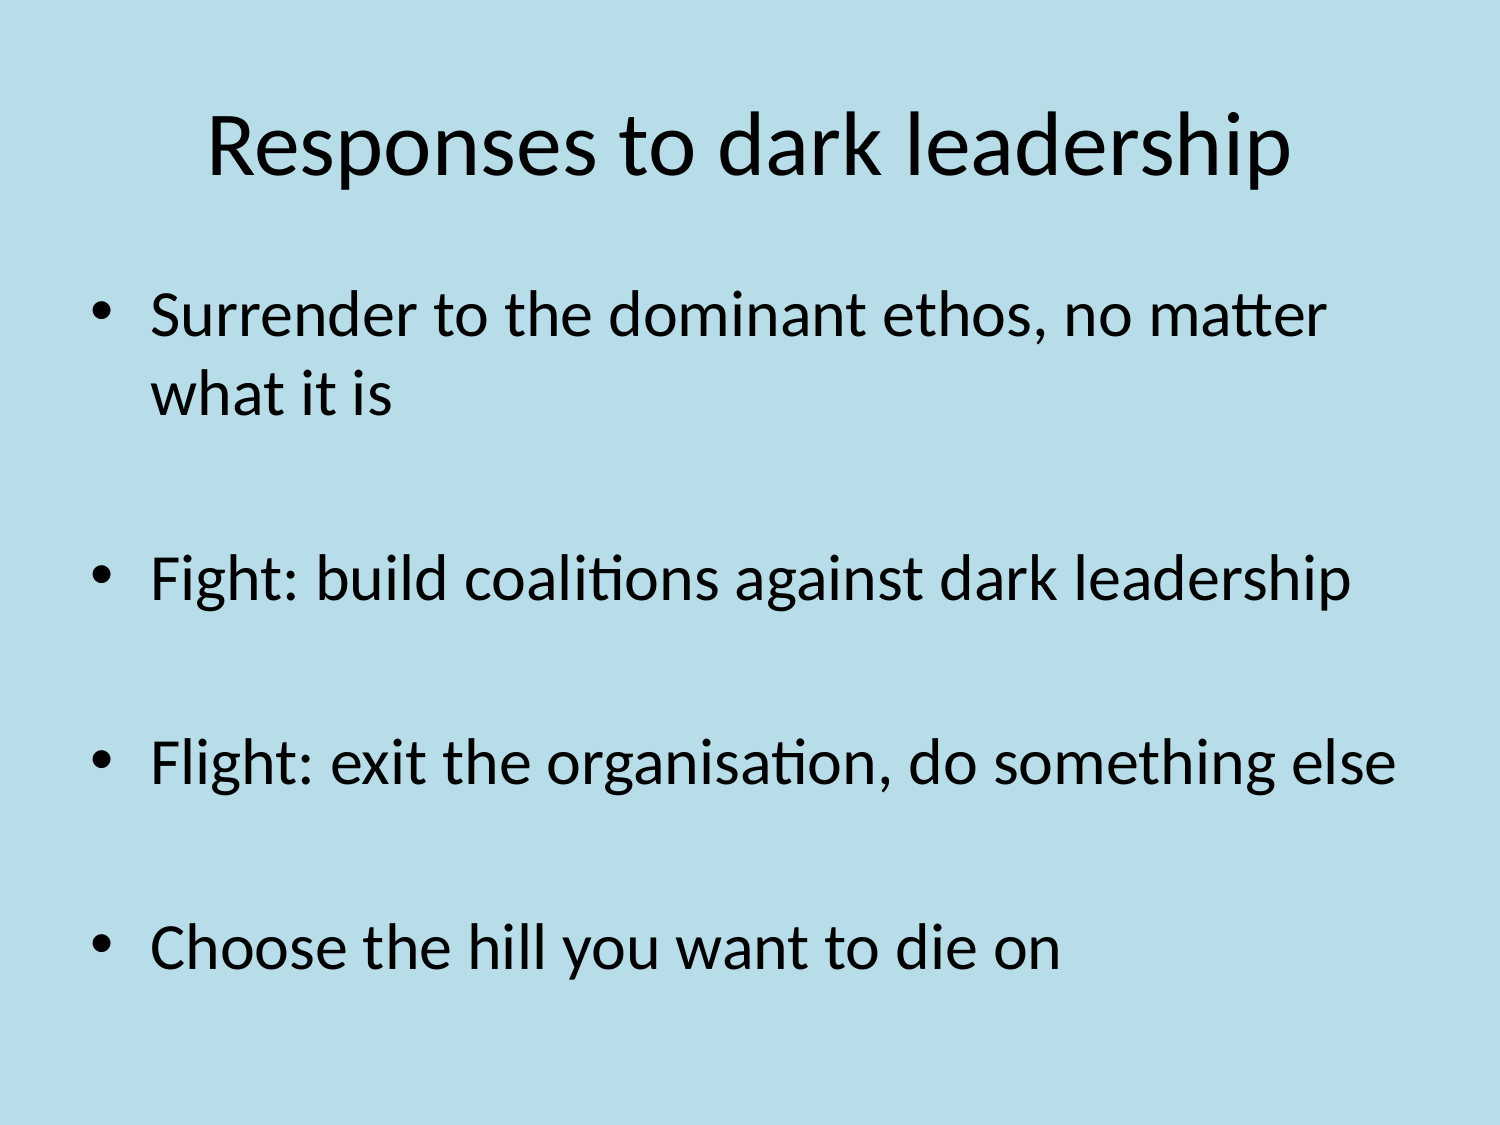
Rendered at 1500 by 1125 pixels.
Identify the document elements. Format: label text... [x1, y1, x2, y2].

list Surrender to the dominant ethos, no matter what it is Fight: build coalitions against dark leadership Flight: exit the organisation, do something else Choose the hill you want to die on [75, 262, 1425, 1005]
title Responses to dark leadership [75, 45, 1425, 233]
